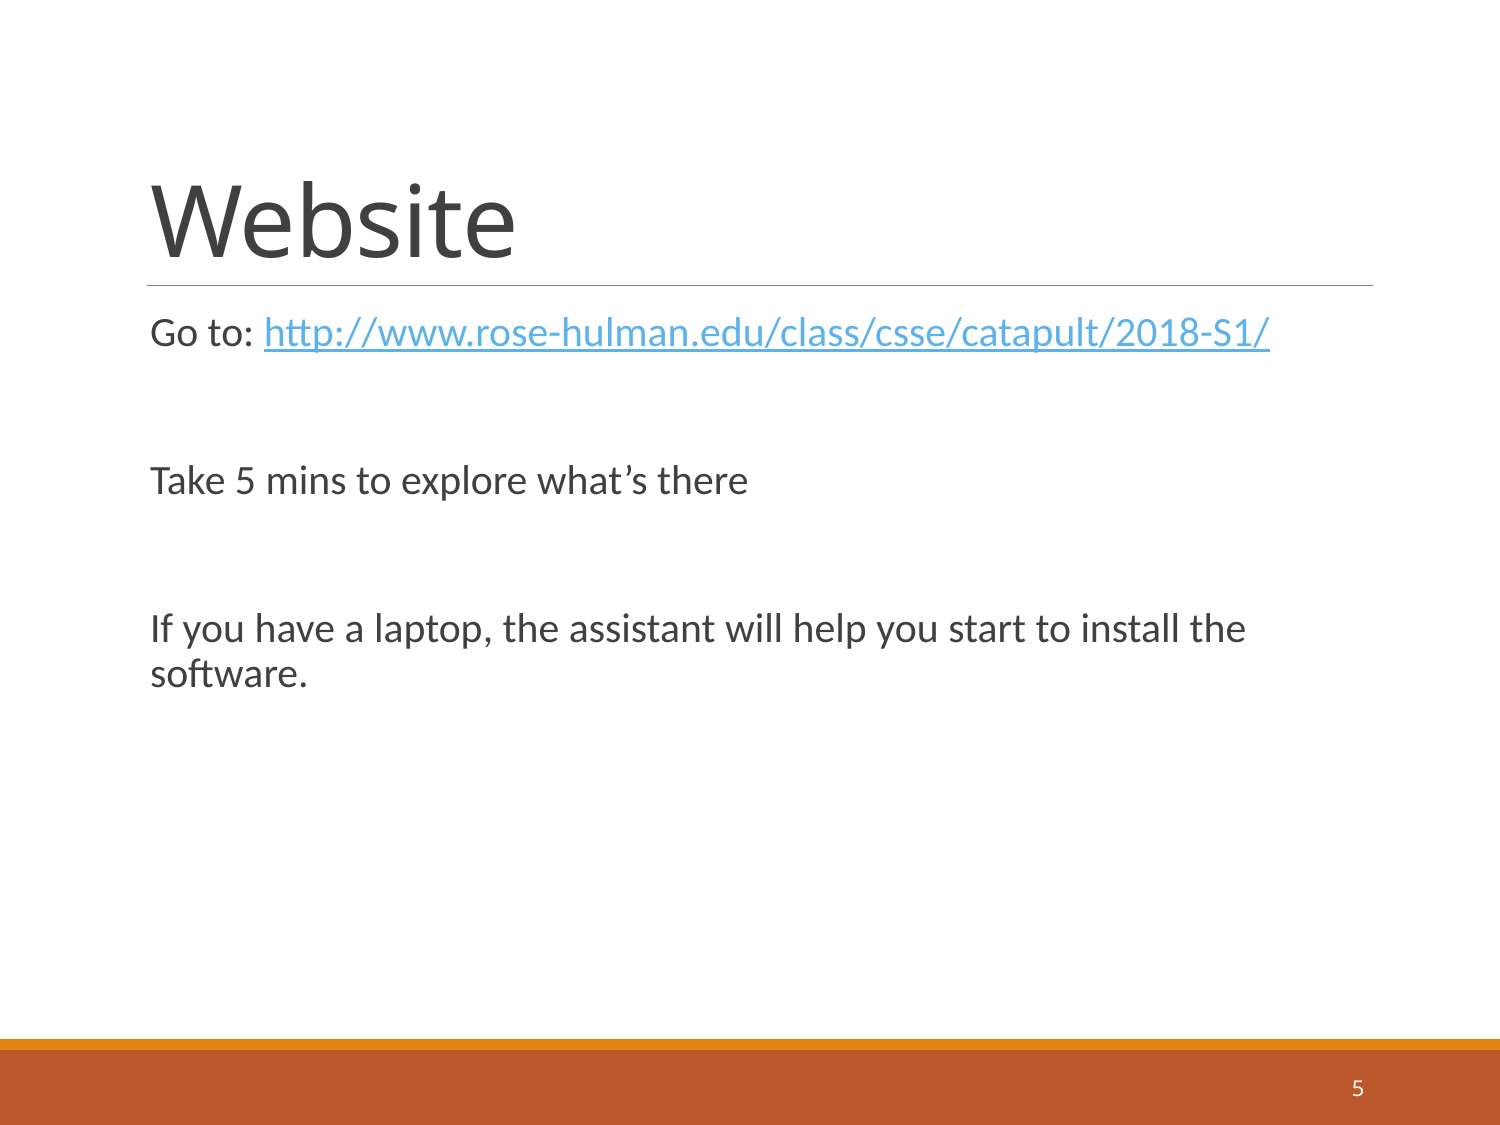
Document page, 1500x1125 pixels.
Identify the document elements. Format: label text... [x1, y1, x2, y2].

title Website [135, 47, 1373, 285]
slide_number 5 [1218, 1059, 1380, 1120]
list Go to: http://www.rose-hulman.edu/class/csse/catapult/2018-S1/ Take 5 mins to explore what’s there If you have a laptop, the assistant will help you start to install the software. [135, 302, 1373, 963]
